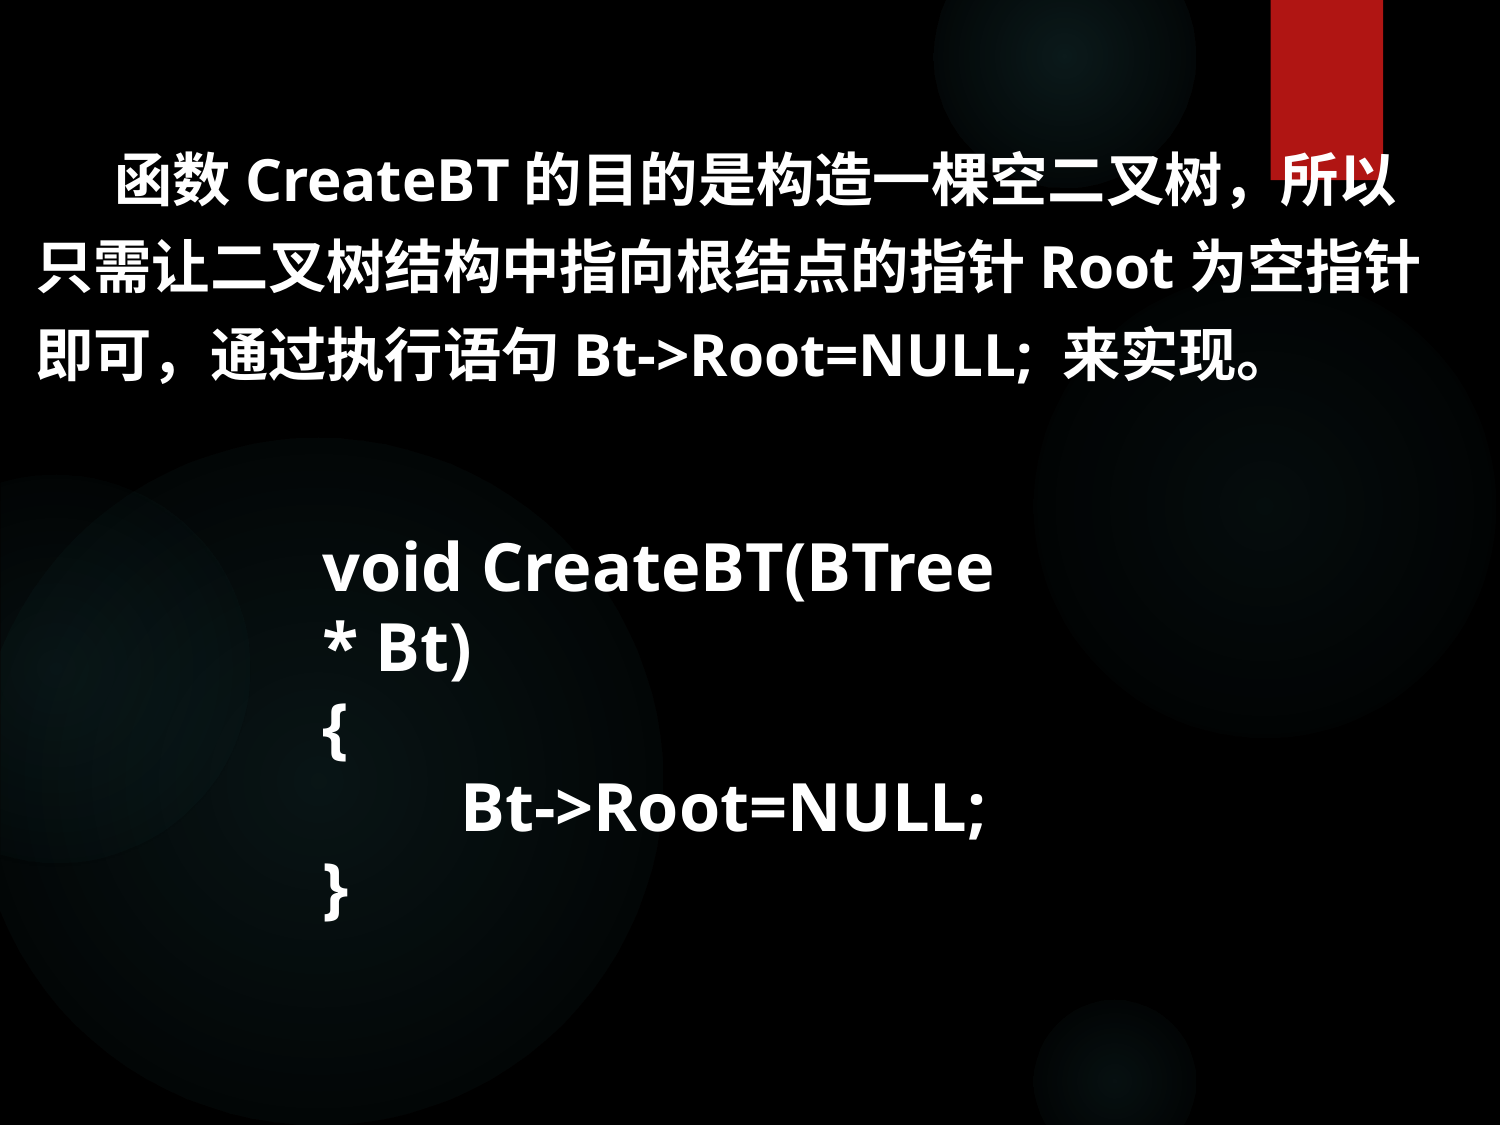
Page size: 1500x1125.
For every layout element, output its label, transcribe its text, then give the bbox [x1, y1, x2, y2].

text_box void CreateBT(BTree * Bt) { Bt->Root=NULL; } [307, 517, 1058, 933]
text_box 函数CreateBT的目的是构造一棵空二叉树，所以只需让二叉树结构中指向根结点的指针Root为空指针即可，通过执行语句Bt->Root=NULL; 来实现。 [20, 117, 1451, 396]
